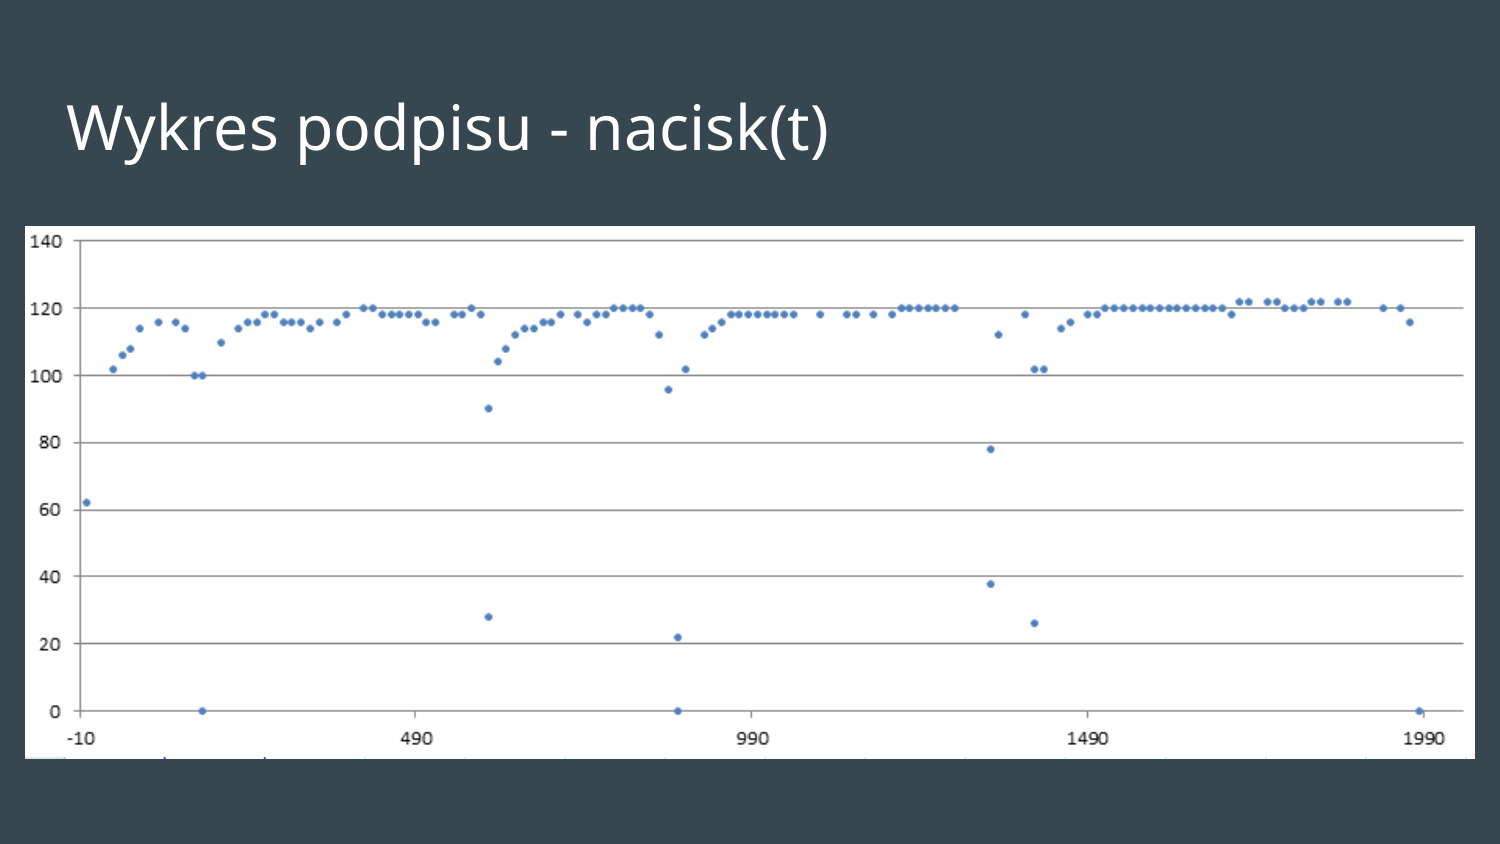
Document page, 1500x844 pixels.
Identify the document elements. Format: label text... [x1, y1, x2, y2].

title Wykres podpisu - nacisk(t) [51, 72, 1449, 167]
picture [25, 226, 1475, 759]
